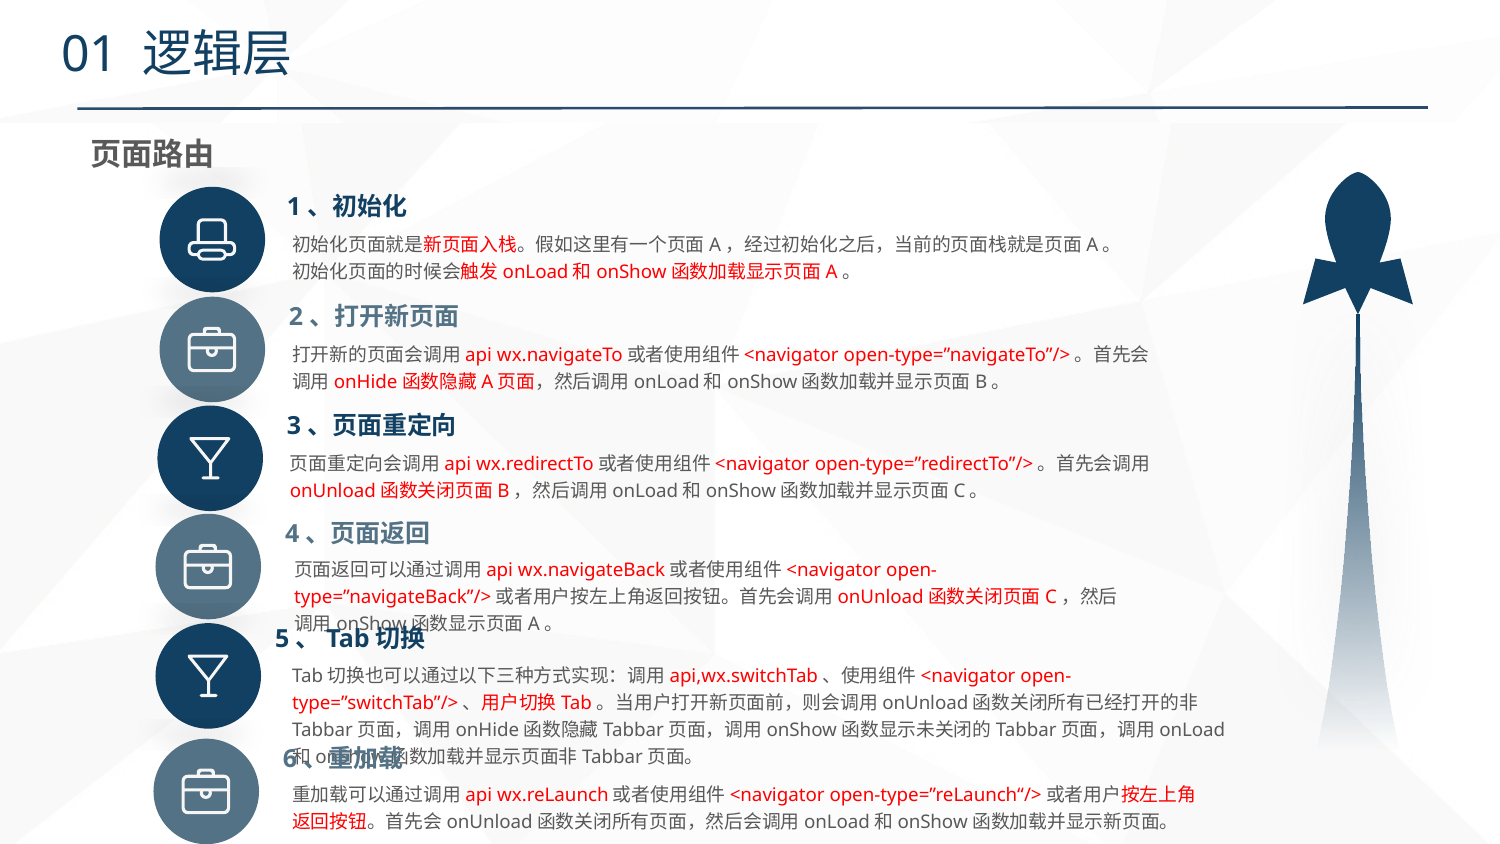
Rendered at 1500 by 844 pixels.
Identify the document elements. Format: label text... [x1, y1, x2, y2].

text_box [154, 512, 263, 610]
text_box [181, 768, 231, 815]
text_box [158, 295, 267, 394]
text_box [152, 737, 261, 844]
text_box 3、页面重定向 [275, 403, 469, 445]
text_box 页面返回可以通过调用api wx.navigateBack或者使用组件<navigator open-type=”navigateBack”/>或者用户按左上角返回按钮。首先会调用onUnload函数关闭页面C，然后调用onShow函数显示页面A。 [282, 547, 1133, 640]
text_box 4、页面返回 [273, 512, 442, 554]
text_box 初始化页面就是新页面入栈。假如这里有一个页面A，经过初始化之后，当前的页面栈就是页面A。 初始化页面的时候会触发onLoad和onShow函数加载显示页面A。 [280, 222, 1178, 288]
text_box [158, 185, 267, 283]
text_box [187, 218, 237, 261]
text_box 5、Tab切换 [263, 617, 437, 659]
text_box [154, 622, 263, 723]
text_box Tab切换也可以通过以下三种方式实现：调用api,wx.switchTab、使用组件<navigator open-type=”switchTab”/>、用户切换Tab。当用户打开新页面前，则会调用onUnload函数关闭所有已经打开的非Tabbar页面，调用onHide函数隐藏Tabbar页面，调用onShow函数显示未关闭的Tabbar页面，调用onLoad和onShow函数加载并显示页面非Tabbar页面。 [280, 653, 1249, 773]
text_box 页面重定向会调用api wx.redirectTo或者使用组件<navigator open-type=”redirectTo”/>。首先会调用onUnload函数关闭页面B，然后调用onLoad和onShow函数加载并显示页面C。 [278, 441, 1194, 507]
text_box [156, 404, 265, 502]
text_box 重加载可以通过调用api wx.reLaunch或者使用组件<navigator open-type=”reLaunch“/>或者用户按左上角返回按钮。首先会onUnload函数关闭所有页面，然后会调用onLoad和onShow函数加载并显示新页面。 [280, 772, 1217, 838]
text_box [183, 543, 233, 590]
text_box 2、打开新页面 [277, 294, 471, 337]
text_box 6、重加载 [271, 736, 415, 778]
title 01 逻辑层 [49, 22, 1344, 92]
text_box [1302, 172, 1413, 751]
text_box [187, 326, 237, 373]
text_box [187, 654, 229, 698]
text_box 1、初始化 [275, 185, 419, 227]
picture [0, 0, 1500, 123]
text_box 打开新的页面会调用api wx.navigateTo或者使用组件<navigator open-type=”navigateTo”/>。首先会调用onHide函数隐藏A页面，然后调用onLoad和onShow函数加载并显示页面B。 [280, 332, 1162, 398]
text_box 页面路由 [78, 128, 474, 178]
text_box [189, 437, 231, 480]
